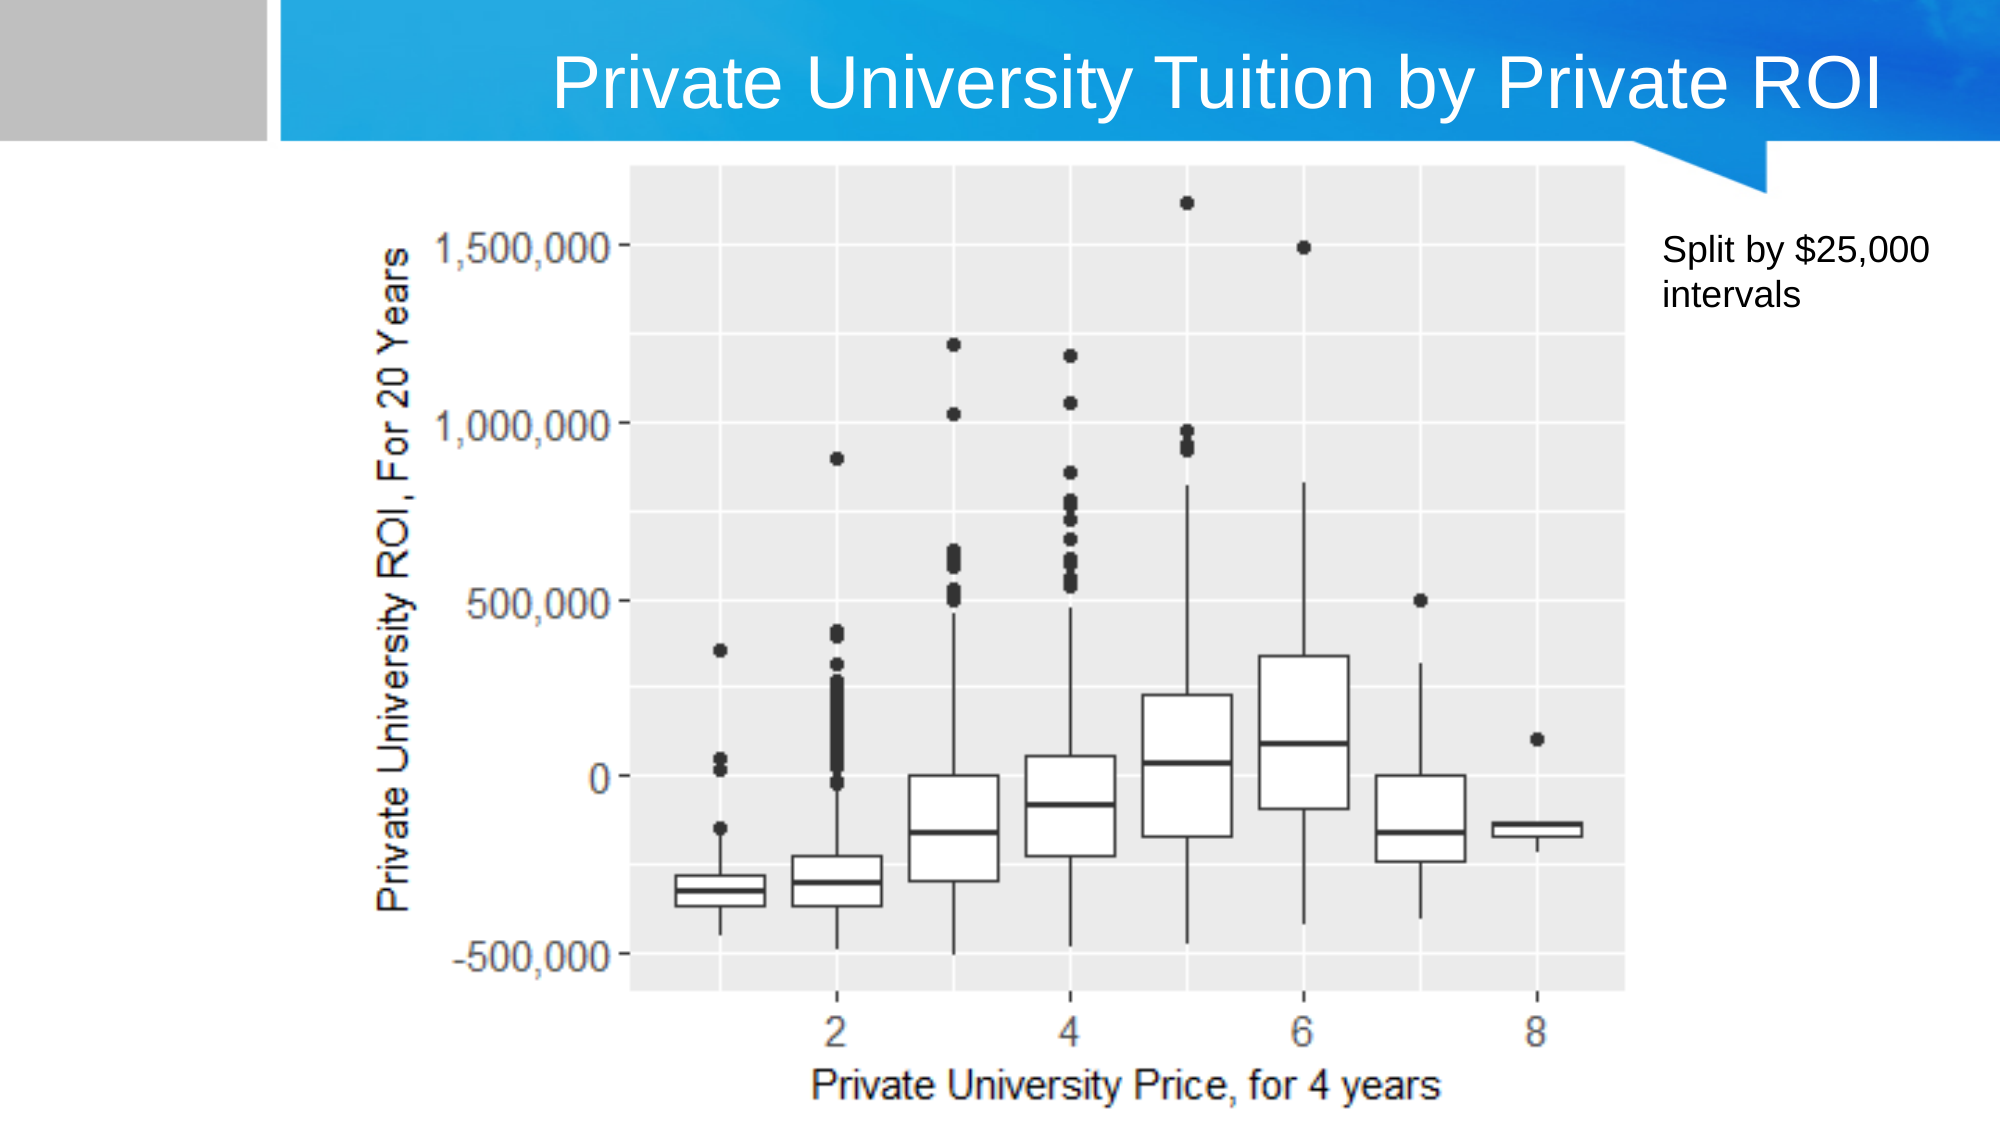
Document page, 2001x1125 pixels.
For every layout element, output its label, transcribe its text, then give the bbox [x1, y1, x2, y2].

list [352, 147, 1648, 1125]
picture [0, 0, 2000, 1125]
text_box Split by $25,000 intervals [1648, 217, 1956, 323]
title Private University Tuition by Private ROI [99, 30, 1901, 127]
